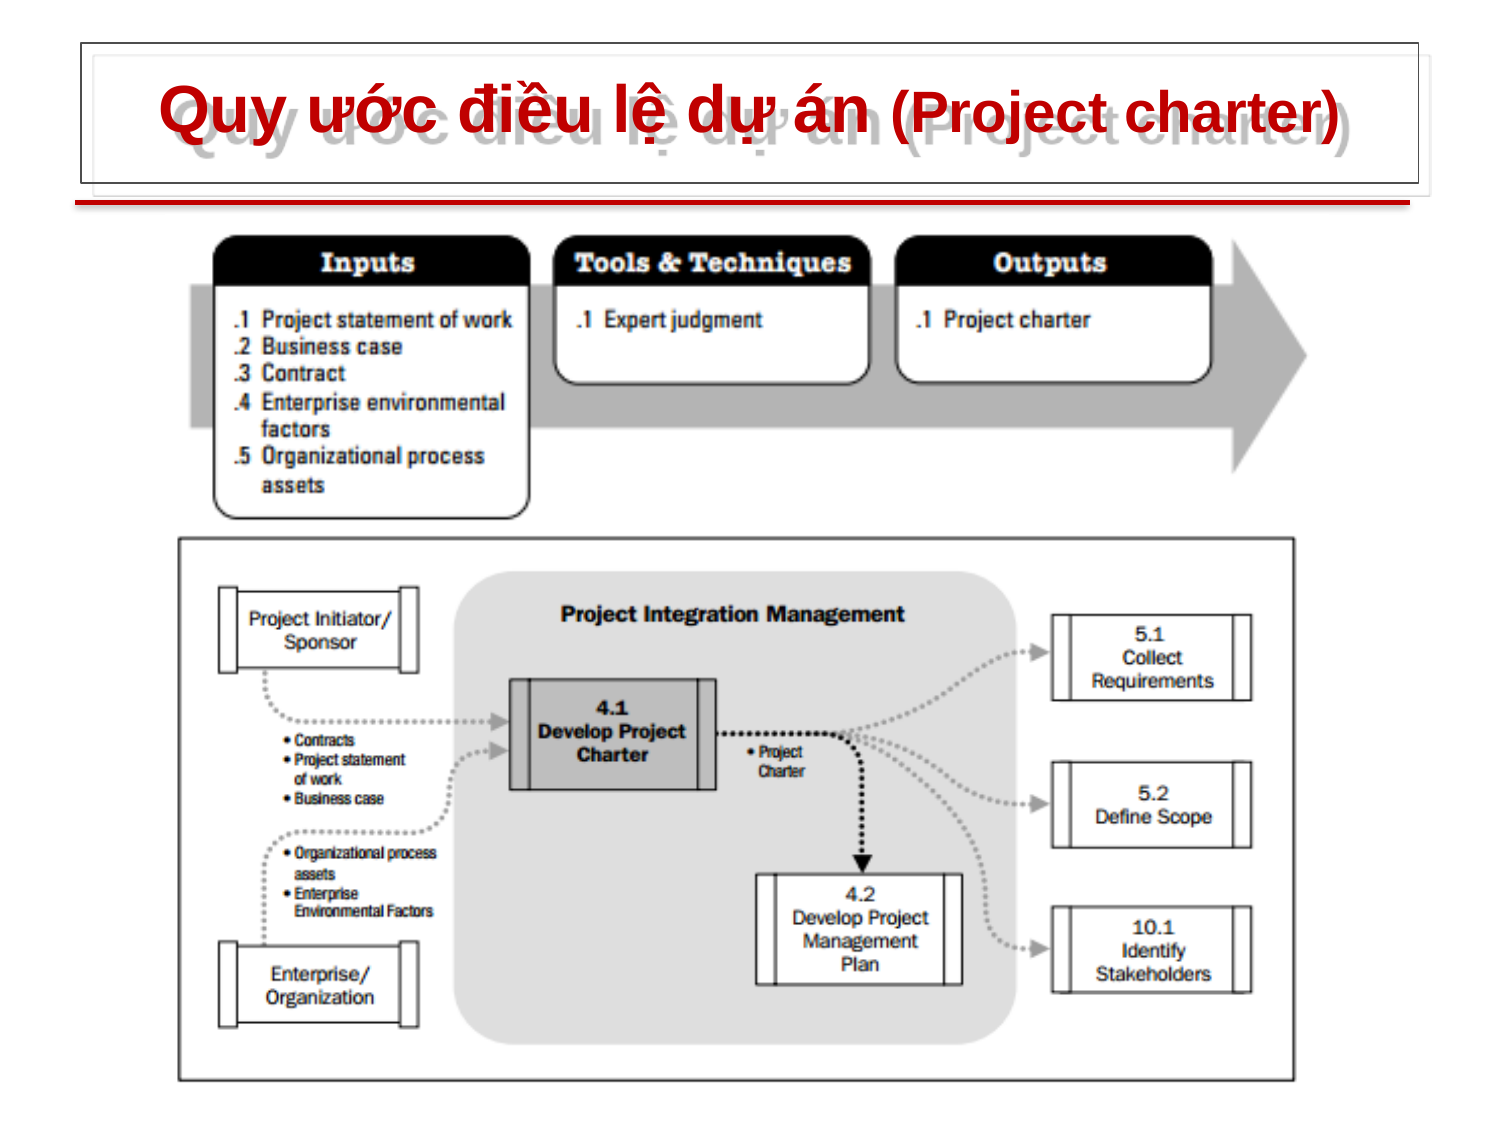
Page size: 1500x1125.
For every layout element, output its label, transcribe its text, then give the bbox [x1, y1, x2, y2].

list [165, 214, 1329, 530]
picture [170, 529, 1311, 1091]
title Quy ước điều lệ dự án (Project charter) [80, 42, 1419, 184]
